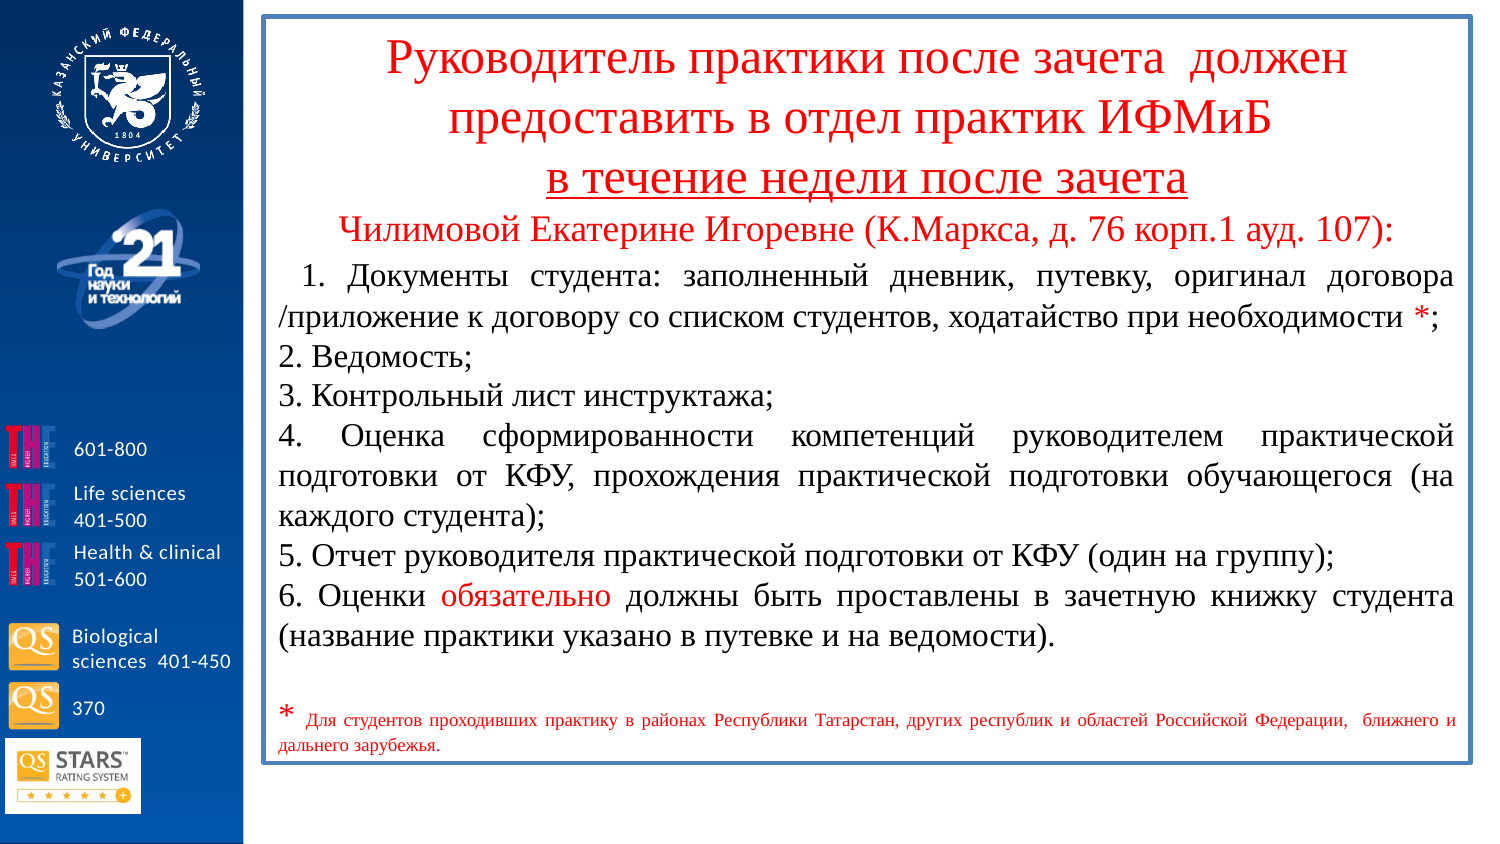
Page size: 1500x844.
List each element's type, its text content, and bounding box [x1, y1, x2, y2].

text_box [0, 690, 150, 741]
text_box Руководитель практики после зачета должен предоставить в отдел практик ИФМиБ в течение недели после зачета Чилимовой Екатерине Игоревне (К.Маркса, д. 76 корп.1 ауд. 107): 1. Документы студента: заполненный дневник, путевку, оригинал договора /приложение к договору со списком студентов, ходатайство при необходимости *; 2. Ведомость; 3. Контрольный лист инструктажа; 4. Оценка сформированности компетенций руководителем практической подготовки от КФУ, прохождения практической подготовки обучающегося (на каждого студента); 5. Отчет руководителя практической подготовки от КФУ (один на группу); 6. Оценки обязательно должны быть проставлены в зачетную книжку студента (название практики указано в путевке и на ведомости). * Для студентов проходивших практику в районах Республики Татарстан, других республик и областей Российской Федерации, ближнего и дальнего зарубежья. [261, 14, 1473, 765]
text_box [5, 535, 237, 592]
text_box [5, 421, 152, 472]
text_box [5, 476, 197, 533]
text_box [0, 611, 235, 682]
picture [5, 738, 141, 814]
picture [57, 208, 200, 329]
text_box [0, 0, 244, 844]
text_box [52, 27, 205, 162]
